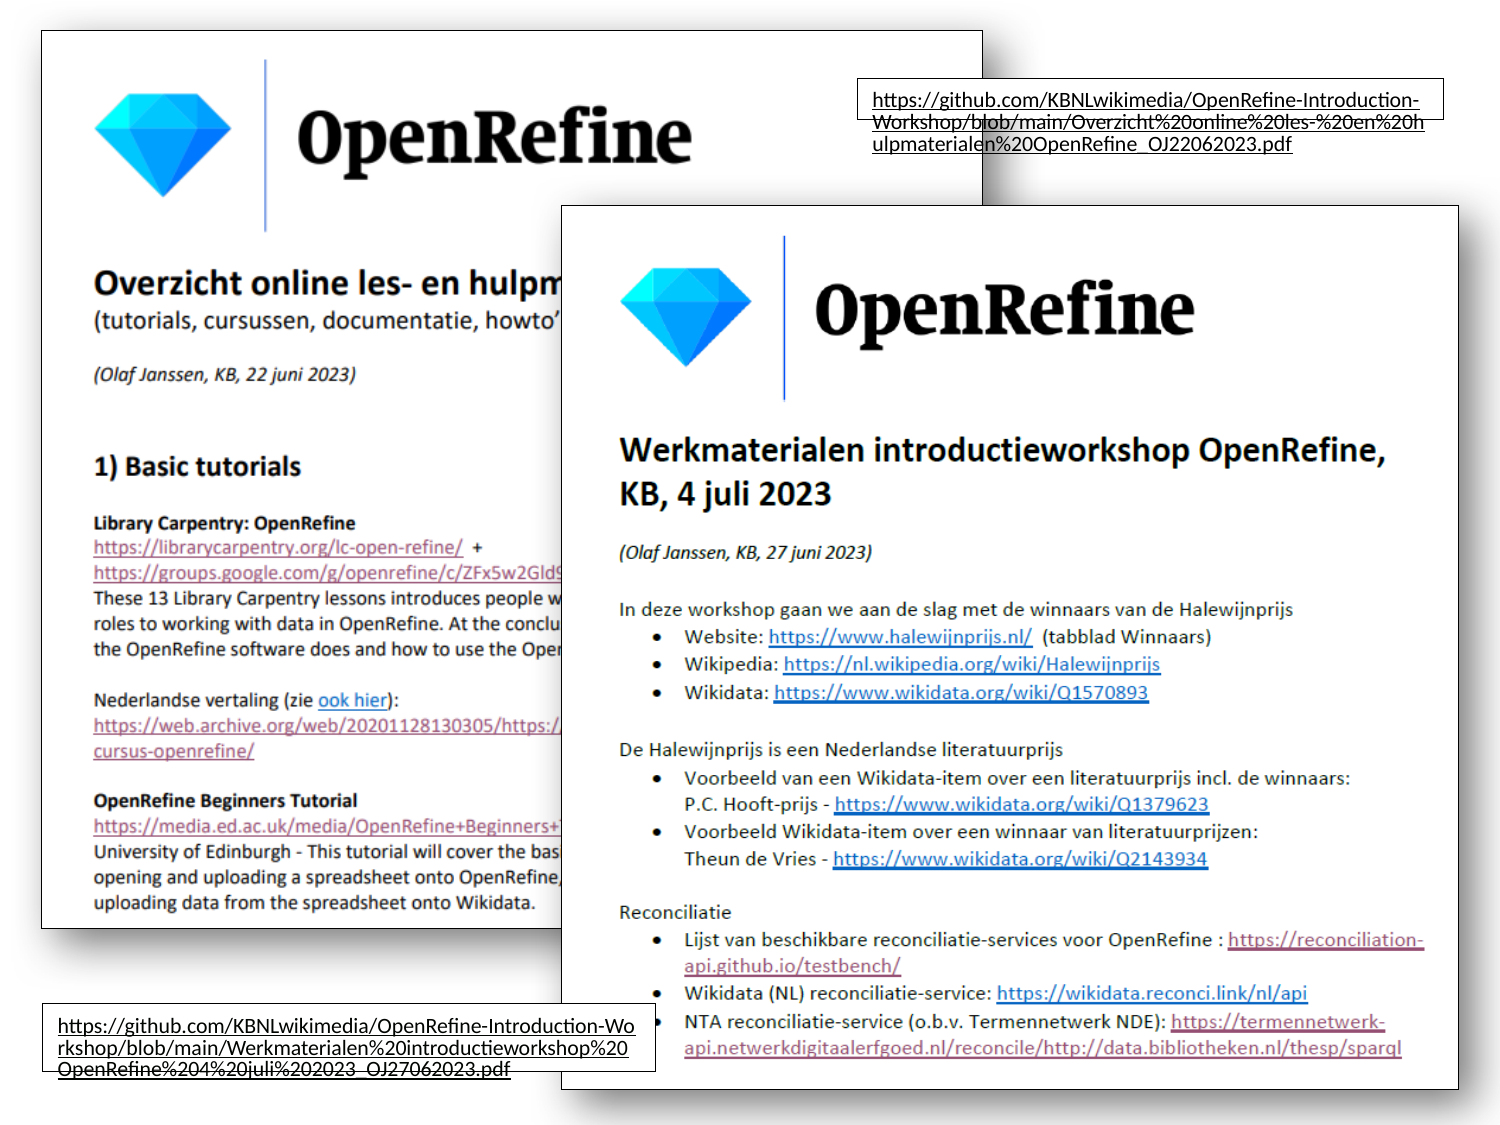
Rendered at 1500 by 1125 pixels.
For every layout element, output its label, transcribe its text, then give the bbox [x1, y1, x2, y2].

text_box https://github.com/KBNLwikimedia/OpenRefine-Introduction-Workshop/blob/main/Overzicht%20online%20les-%20en%20hulpmaterialen%20OpenRefine_OJ22062023.pdf [988, 78, 1444, 120]
picture [40, 30, 1459, 1090]
text_box https://github.com/KBNLwikimedia/OpenRefine-Introduction-Workshop/blob/main/Werkmaterialen%20introductieworkshop%20OpenRefine%204%20juli%202023_OJ27062023.pdf [42, 1003, 555, 1072]
